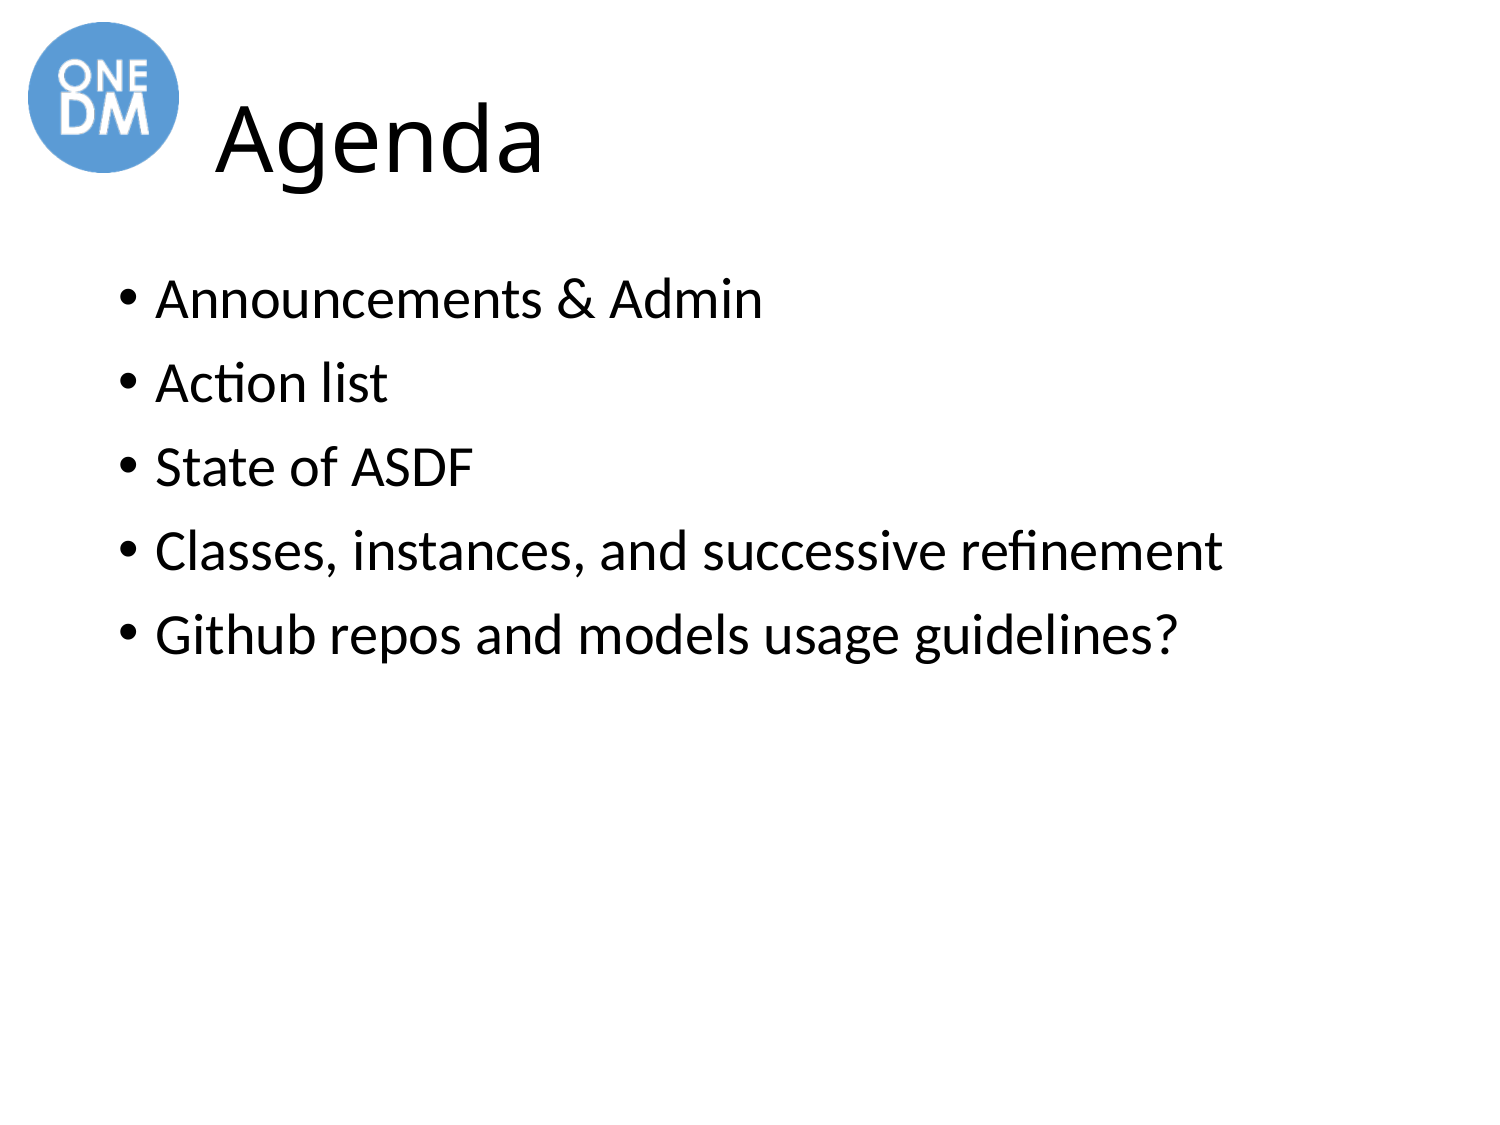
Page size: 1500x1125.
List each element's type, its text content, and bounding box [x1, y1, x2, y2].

list Announcements & Admin Action list State of ASDF Classes, instances, and successive refinement Github repos and models usage guidelines? [103, 261, 1397, 1014]
picture [28, 22, 179, 173]
title Agenda [200, 59, 1397, 225]
